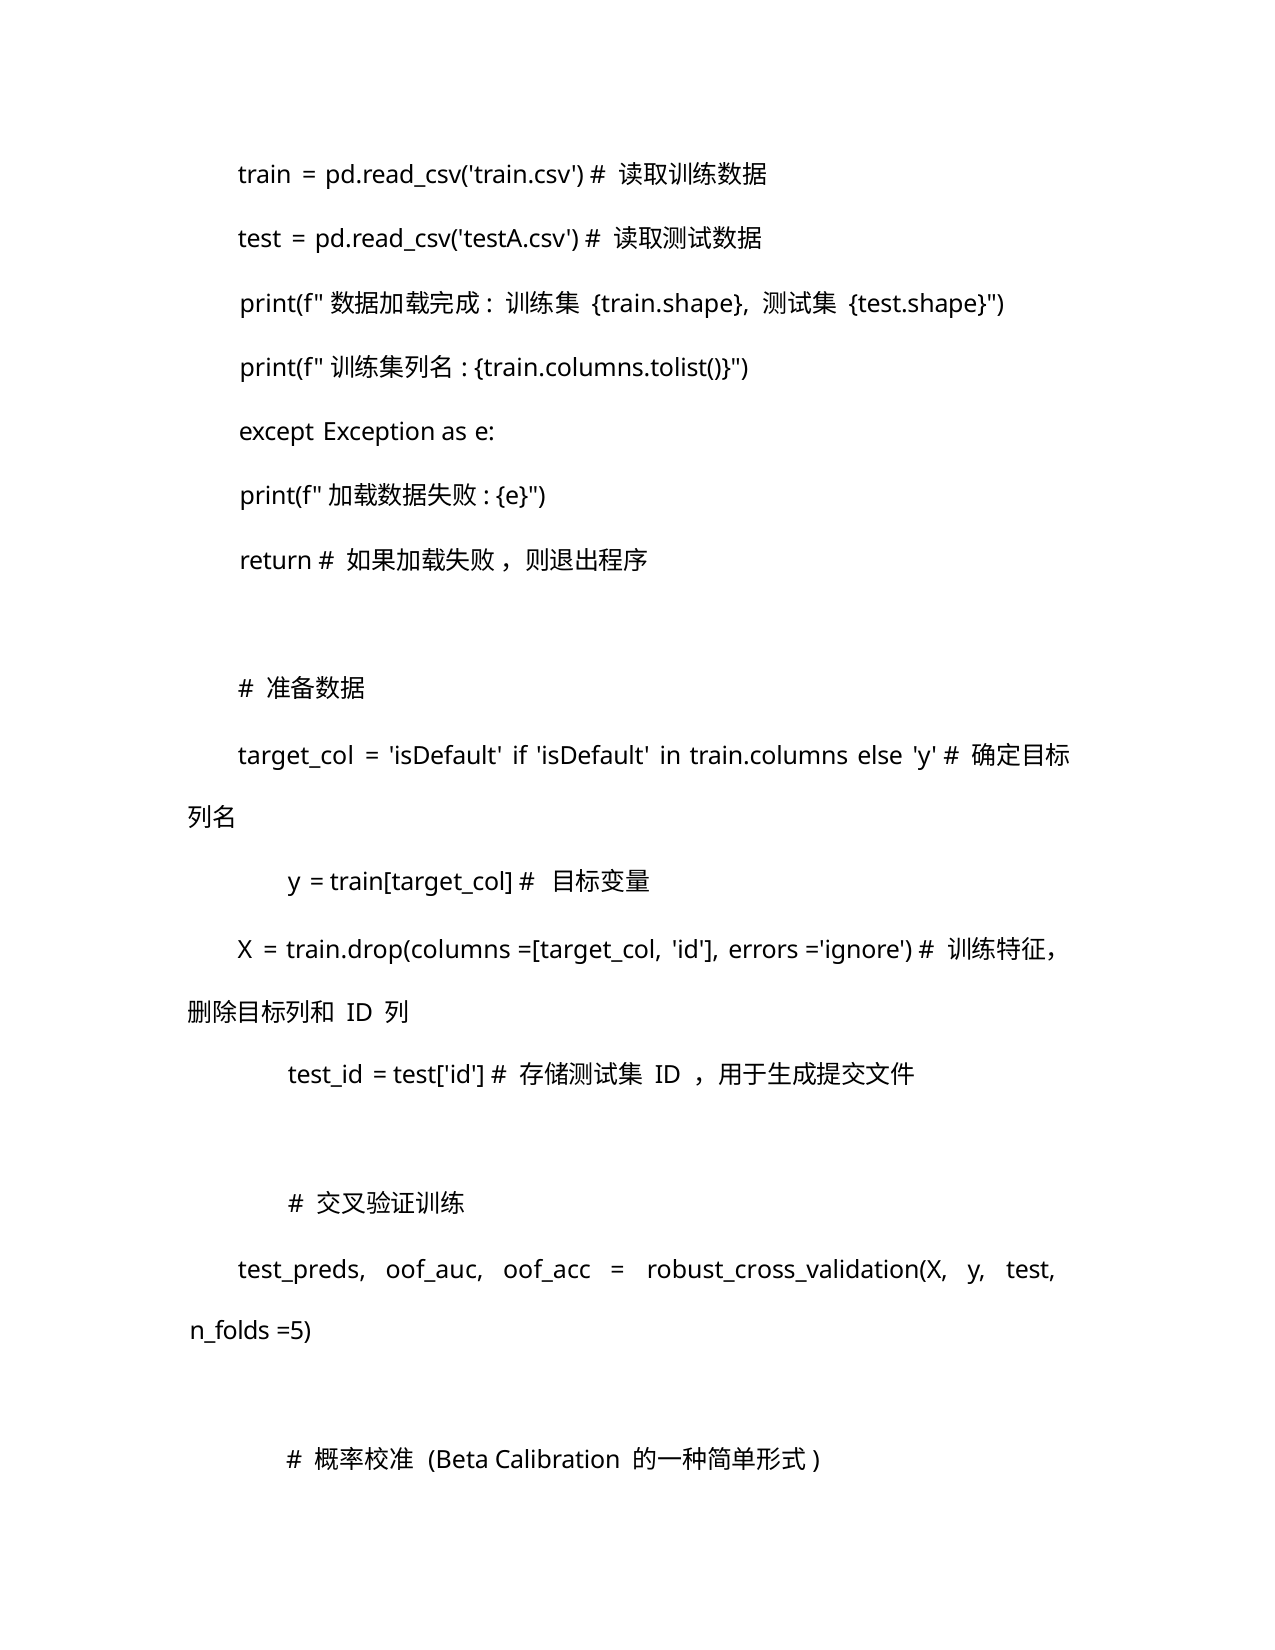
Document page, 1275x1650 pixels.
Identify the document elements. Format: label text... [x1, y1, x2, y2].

text_box train = pd.read_csv('train.csv') # 读取训练数据 test = pd.read_csv('testA.csv') # 读取测试数据 print(f"数据加载完成: 训练集 {train.shape}, 测试集 {test.shape}") print(f"训练集列名: {train.columns.tolist()}") except Exception as e: print(f"加载数据失败: {e}") return # 如果加载失败 ，则退出程序 # 准备数据 target_col = 'isDefault' if 'isDefault' in train.columns else 'y' # 确定目标 列名 y = train[target_col] # 目标变量 X = train.drop(columns =[target_col, 'id'], errors ='ignore') # 训练特征， 删除目标列和 ID 列 test_id = test['id'] # 存储测试集 ID ，用于生成提交文件 # 交叉验证训练 test_preds, oof_auc, oof_acc = robust_cross_validation(X, y, test, n_folds =5) # 概率校准 (Beta Calibration 的一种简单形式) [185, 153, 1090, 1477]
